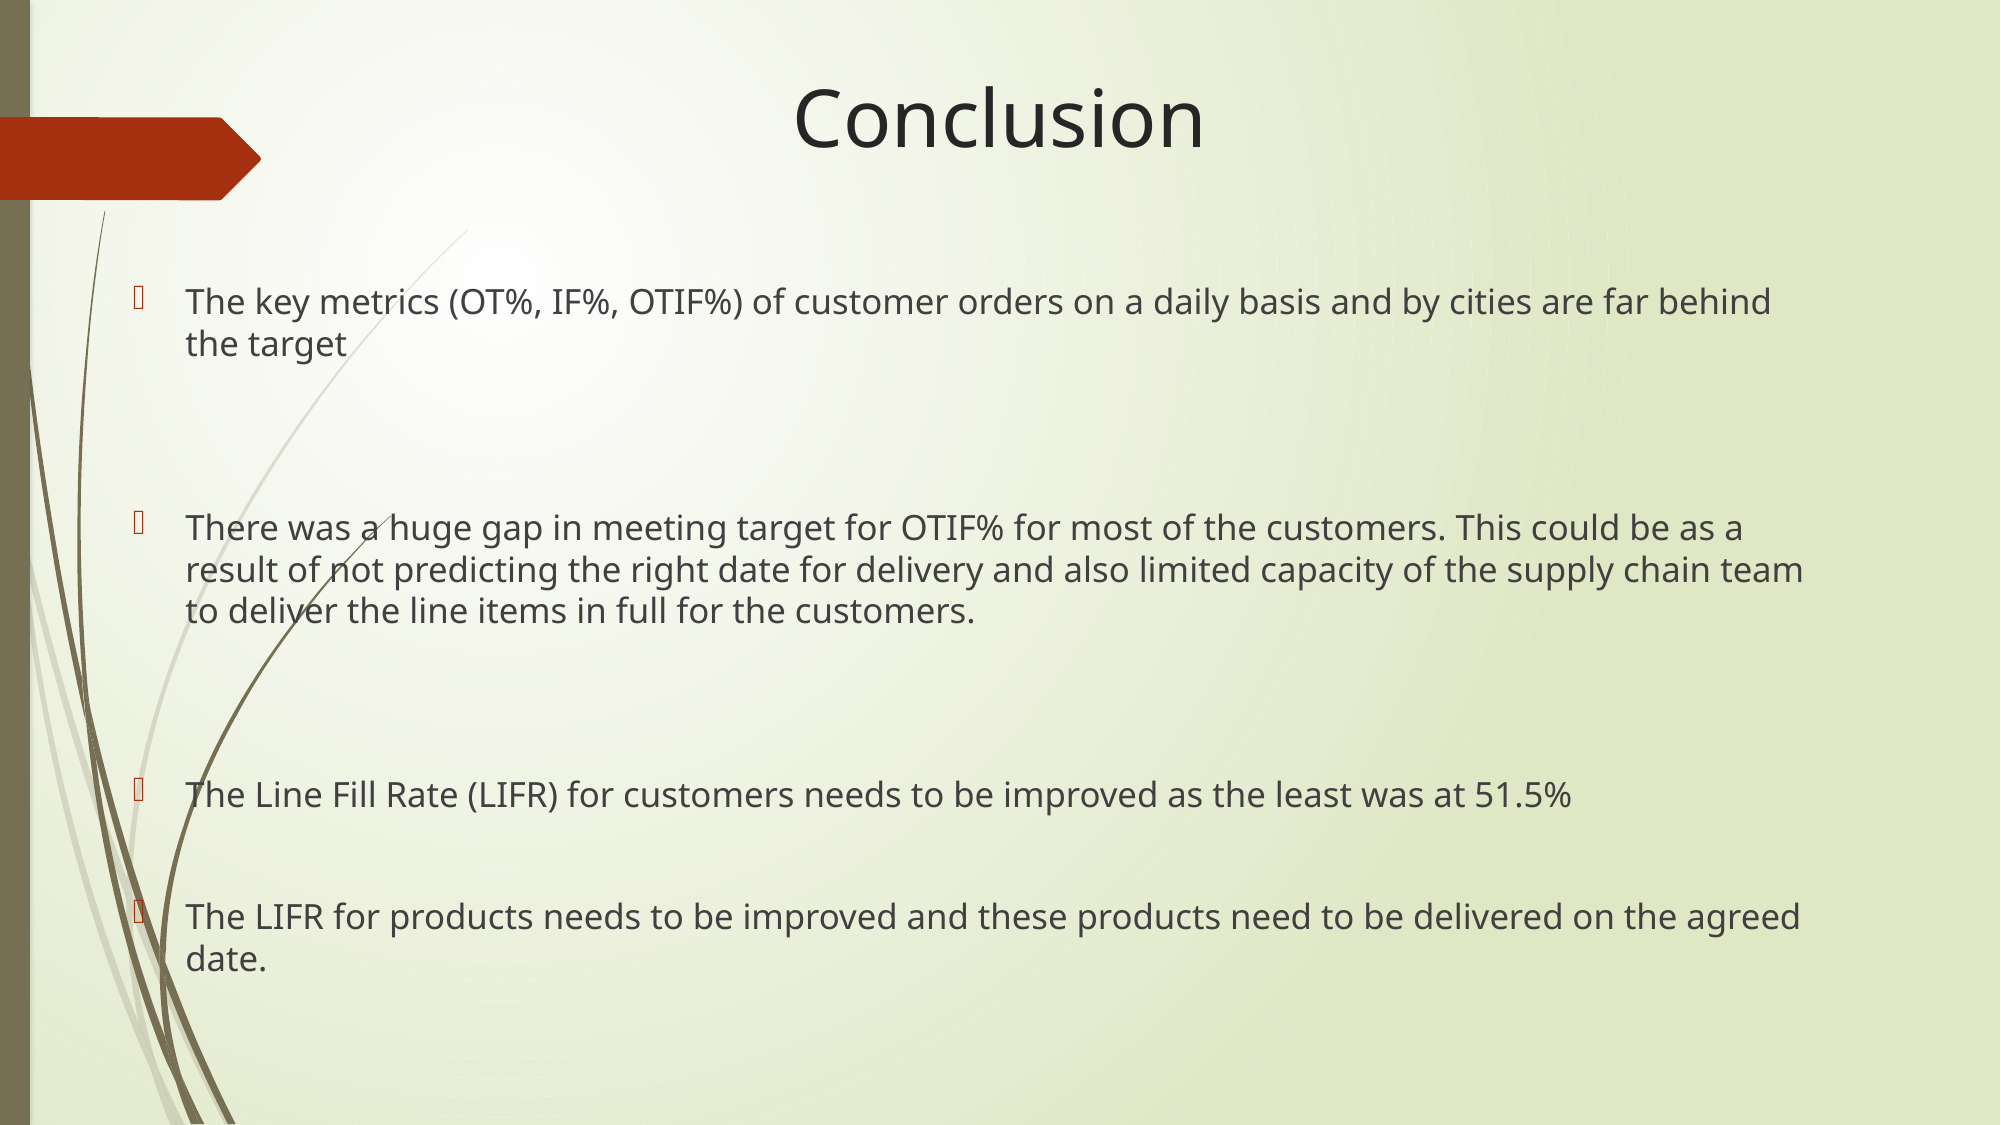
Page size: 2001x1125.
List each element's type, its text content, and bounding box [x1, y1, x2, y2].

title Conclusion [137, 59, 1863, 171]
list The key metrics (OT%, IF%, OTIF%) of customer orders on a daily basis and by cities are far behind the target There was a huge gap in meeting target for OTIF% for most of the customers. This could be as a result of not predicting the right date for delivery and also limited capacity of the supply chain team to deliver the line items in full for the customers. The Line Fill Rate (LIFR) for customers needs to be improved as the least was at 51.5% The LIFR for products needs to be improved and these products need to be delivered on the agreed date. [117, 272, 1843, 987]
